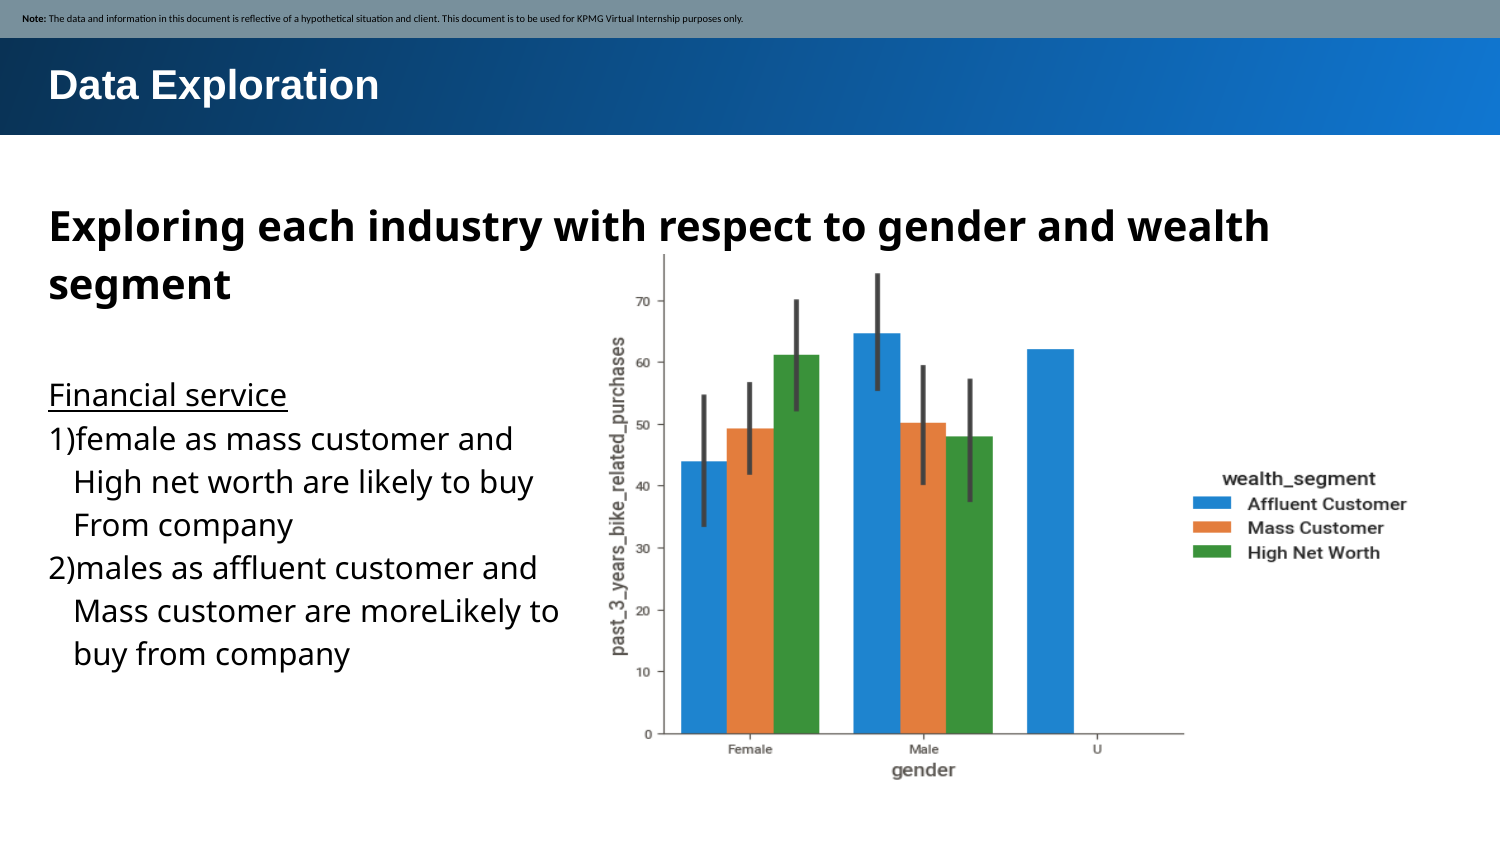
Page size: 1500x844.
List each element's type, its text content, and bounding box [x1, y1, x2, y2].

text_box Data Exploration [33, 43, 1439, 124]
text_box [0, 38, 1500, 135]
text_box Financial service 1)female as mass customer and High net worth are likely to buy From company 2)males as affluent customer and Mass customer are moreLikely to buy from company [33, 355, 579, 687]
picture [584, 254, 1439, 790]
text_box Exploring each industry with respect to gender and wealth segment [33, 177, 1439, 323]
text_box Note: The data and information in this document is reflective of a hypothetical situation and client. This document is to be used for KPMG Virtual Internship purposes only. [0, 0, 1500, 38]
